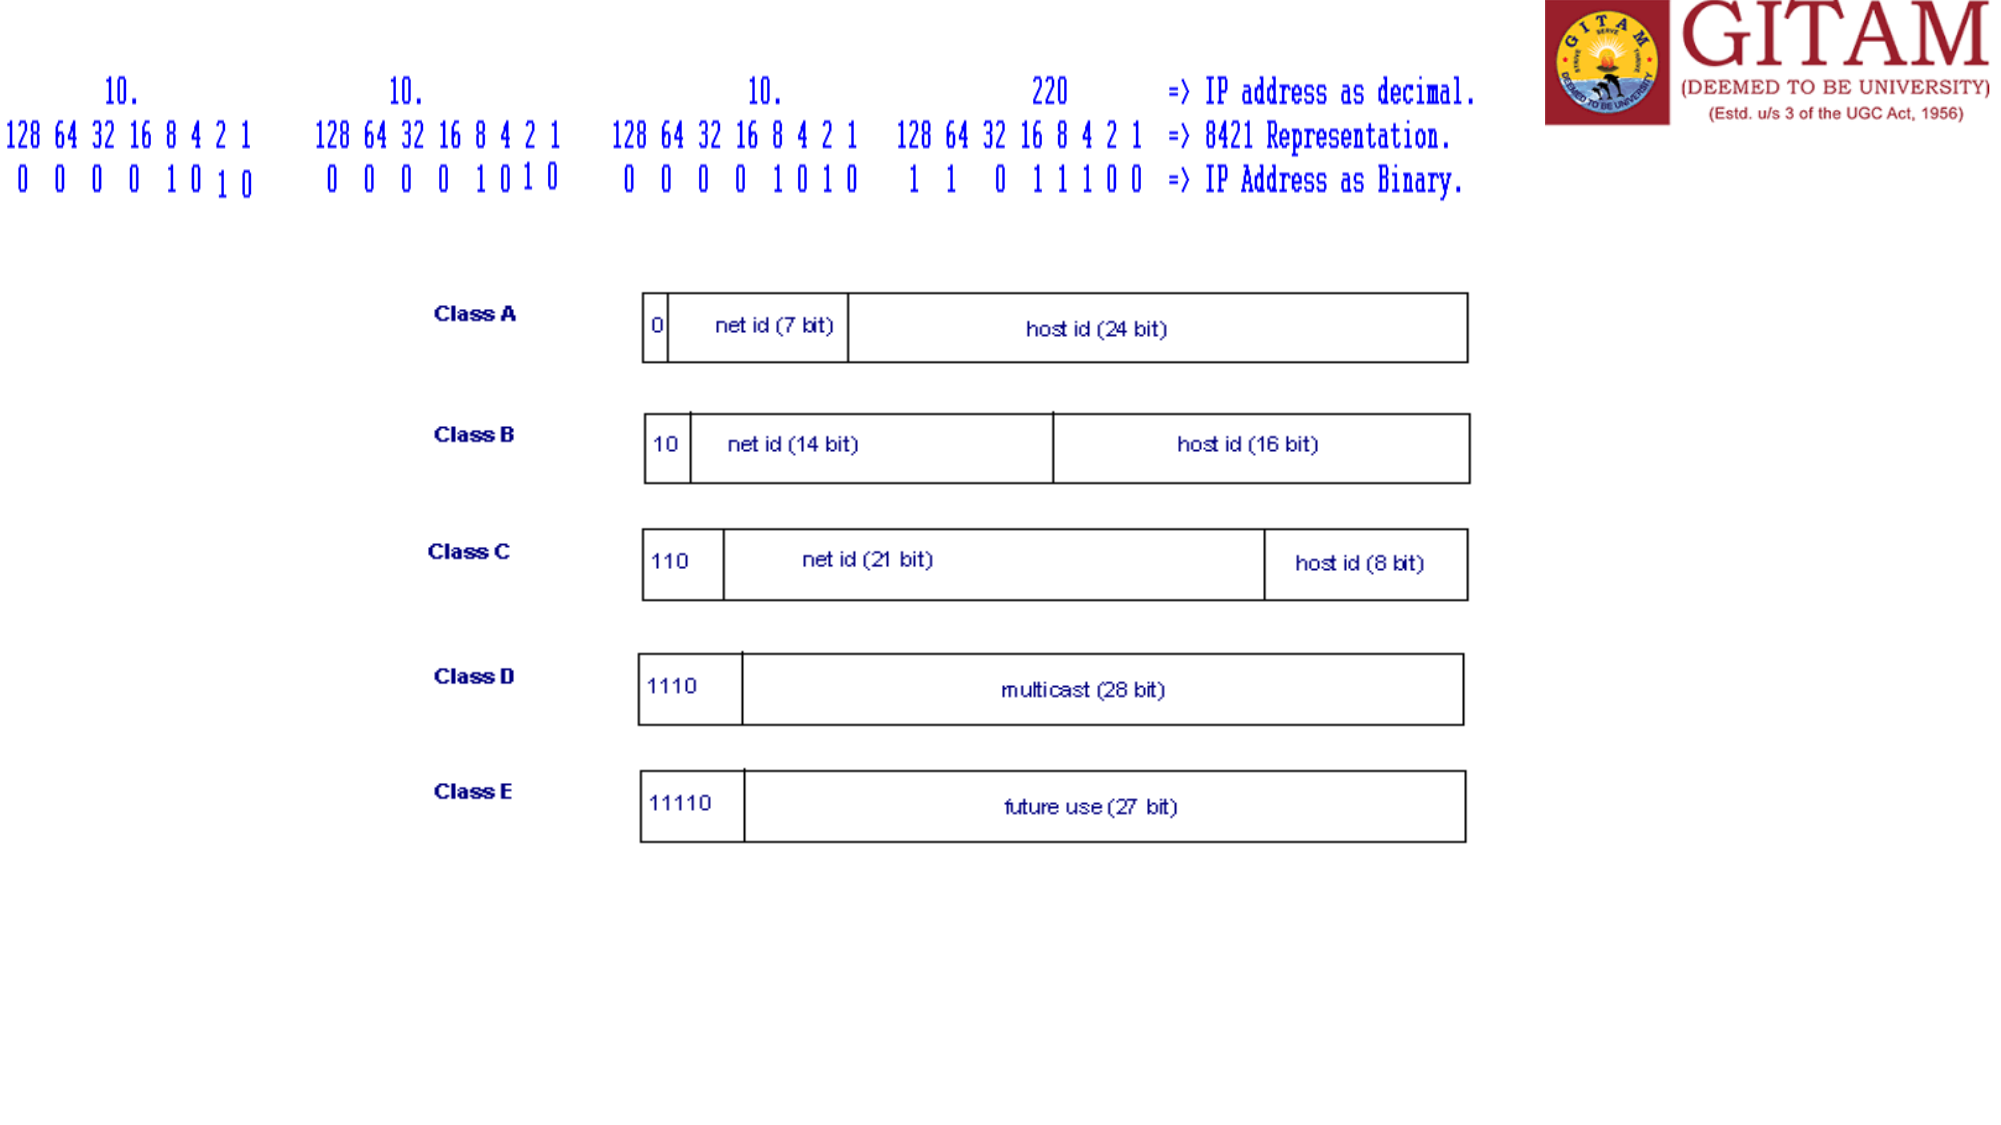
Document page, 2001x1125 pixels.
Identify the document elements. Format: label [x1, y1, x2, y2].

picture [1544, 0, 2000, 128]
picture [427, 285, 1490, 853]
picture [0, 58, 1485, 226]
